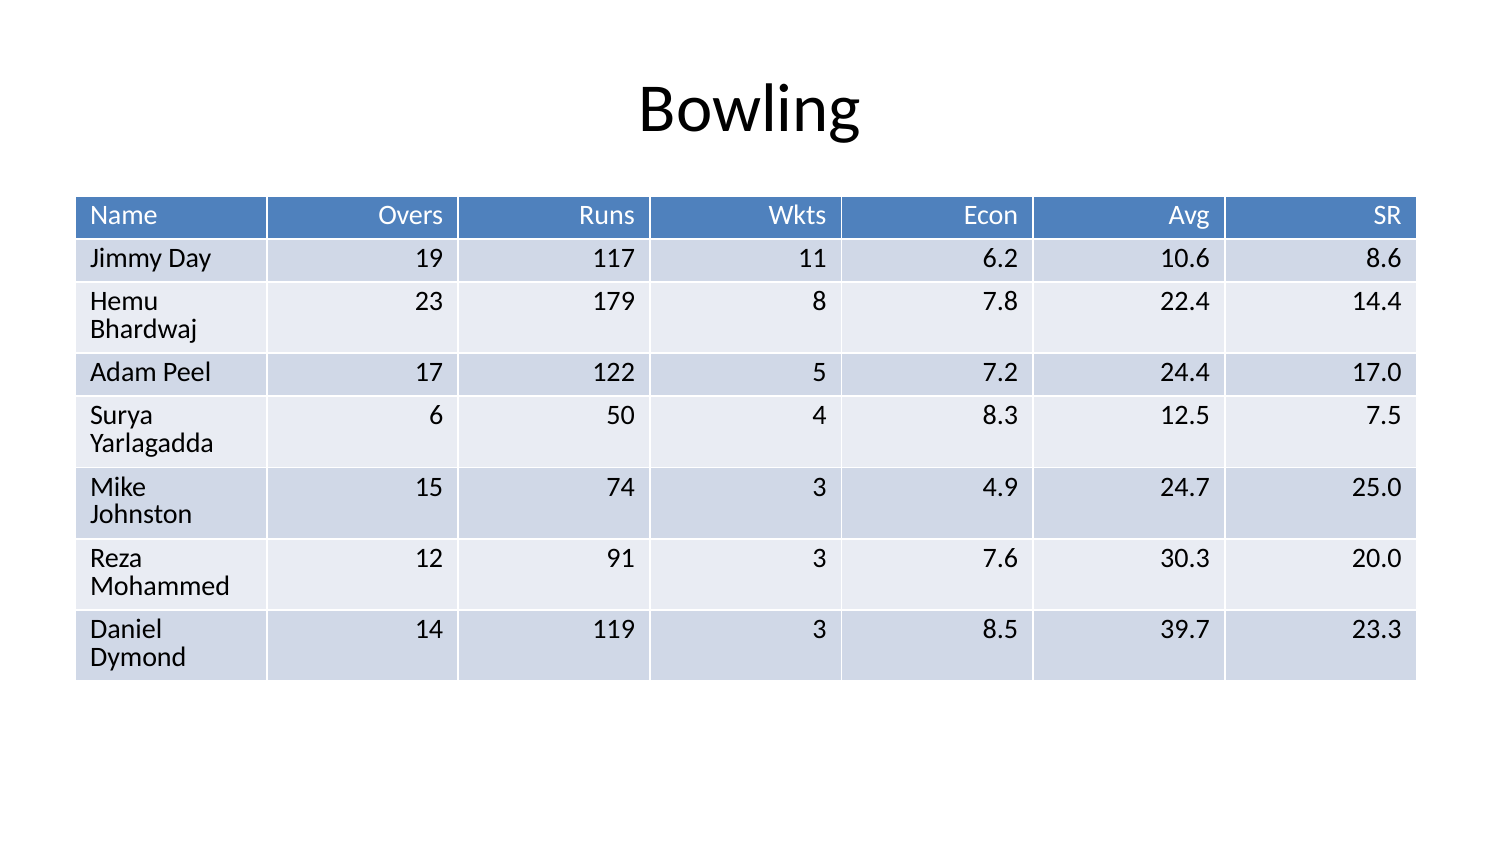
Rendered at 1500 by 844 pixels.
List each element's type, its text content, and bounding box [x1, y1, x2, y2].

table_cell Reza Mohammed [76, 540, 266, 609]
table_cell 17 [268, 354, 457, 395]
table_header Runs [459, 197, 649, 238]
table_cell 3 [651, 540, 841, 609]
table_cell 11 [651, 240, 841, 281]
table_cell 179 [459, 283, 649, 352]
table_cell Jimmy Day [76, 240, 266, 281]
table_header Avg [1034, 197, 1224, 238]
table_cell 5 [651, 354, 841, 395]
table_cell Mike Johnston [76, 468, 266, 538]
table_cell 50 [459, 397, 649, 467]
table_cell 23 [268, 283, 457, 352]
table_cell Daniel Dymond [76, 611, 266, 680]
table_cell 15 [268, 468, 457, 538]
table_cell 8.6 [1226, 240, 1416, 281]
table_cell 23.3 [1226, 611, 1416, 680]
table_cell 24.4 [1034, 354, 1224, 395]
table_cell 119 [459, 611, 649, 680]
table_cell 39.7 [1034, 611, 1224, 680]
table_cell 6.2 [842, 240, 1032, 281]
table_cell Surya Yarlagadda [76, 397, 266, 467]
table_cell 4.9 [842, 468, 1032, 538]
table_cell 12.5 [1034, 397, 1224, 467]
table_cell 25.0 [1226, 468, 1416, 538]
table_cell 122 [459, 354, 649, 395]
table_cell 17.0 [1226, 354, 1416, 395]
table_cell 117 [459, 240, 649, 281]
table_cell 8.3 [842, 397, 1032, 467]
table_header SR [1226, 197, 1416, 238]
table_cell 91 [459, 540, 649, 609]
table_cell 30.3 [1034, 540, 1224, 609]
table_cell 7.2 [842, 354, 1032, 395]
table_cell 12 [268, 540, 457, 609]
table_cell 10.6 [1034, 240, 1224, 281]
table_header Wkts [651, 197, 841, 238]
table_cell 6 [268, 397, 457, 467]
table_cell 22.4 [1034, 283, 1224, 352]
table_cell 4 [651, 397, 841, 467]
table_cell 3 [651, 468, 841, 538]
table_cell 20.0 [1226, 540, 1416, 609]
table_cell 24.7 [1034, 468, 1224, 538]
title Bowling [75, 33, 1425, 175]
table_header Econ [842, 197, 1032, 238]
table_cell 3 [651, 611, 841, 680]
table_cell 8.5 [842, 611, 1032, 680]
table_cell 7.5 [1226, 397, 1416, 467]
table_cell Hemu Bhardwaj [76, 283, 266, 352]
table_cell 19 [268, 240, 457, 281]
table_cell 7.6 [842, 540, 1032, 609]
table_header Name [76, 197, 266, 238]
table_cell 14.4 [1226, 283, 1416, 352]
table_cell 7.8 [842, 283, 1032, 352]
table_cell Adam Peel [76, 354, 266, 395]
table_cell 74 [459, 468, 649, 538]
table_cell 14 [268, 611, 457, 680]
table_header Overs [268, 197, 457, 238]
table_cell 8 [651, 283, 841, 352]
